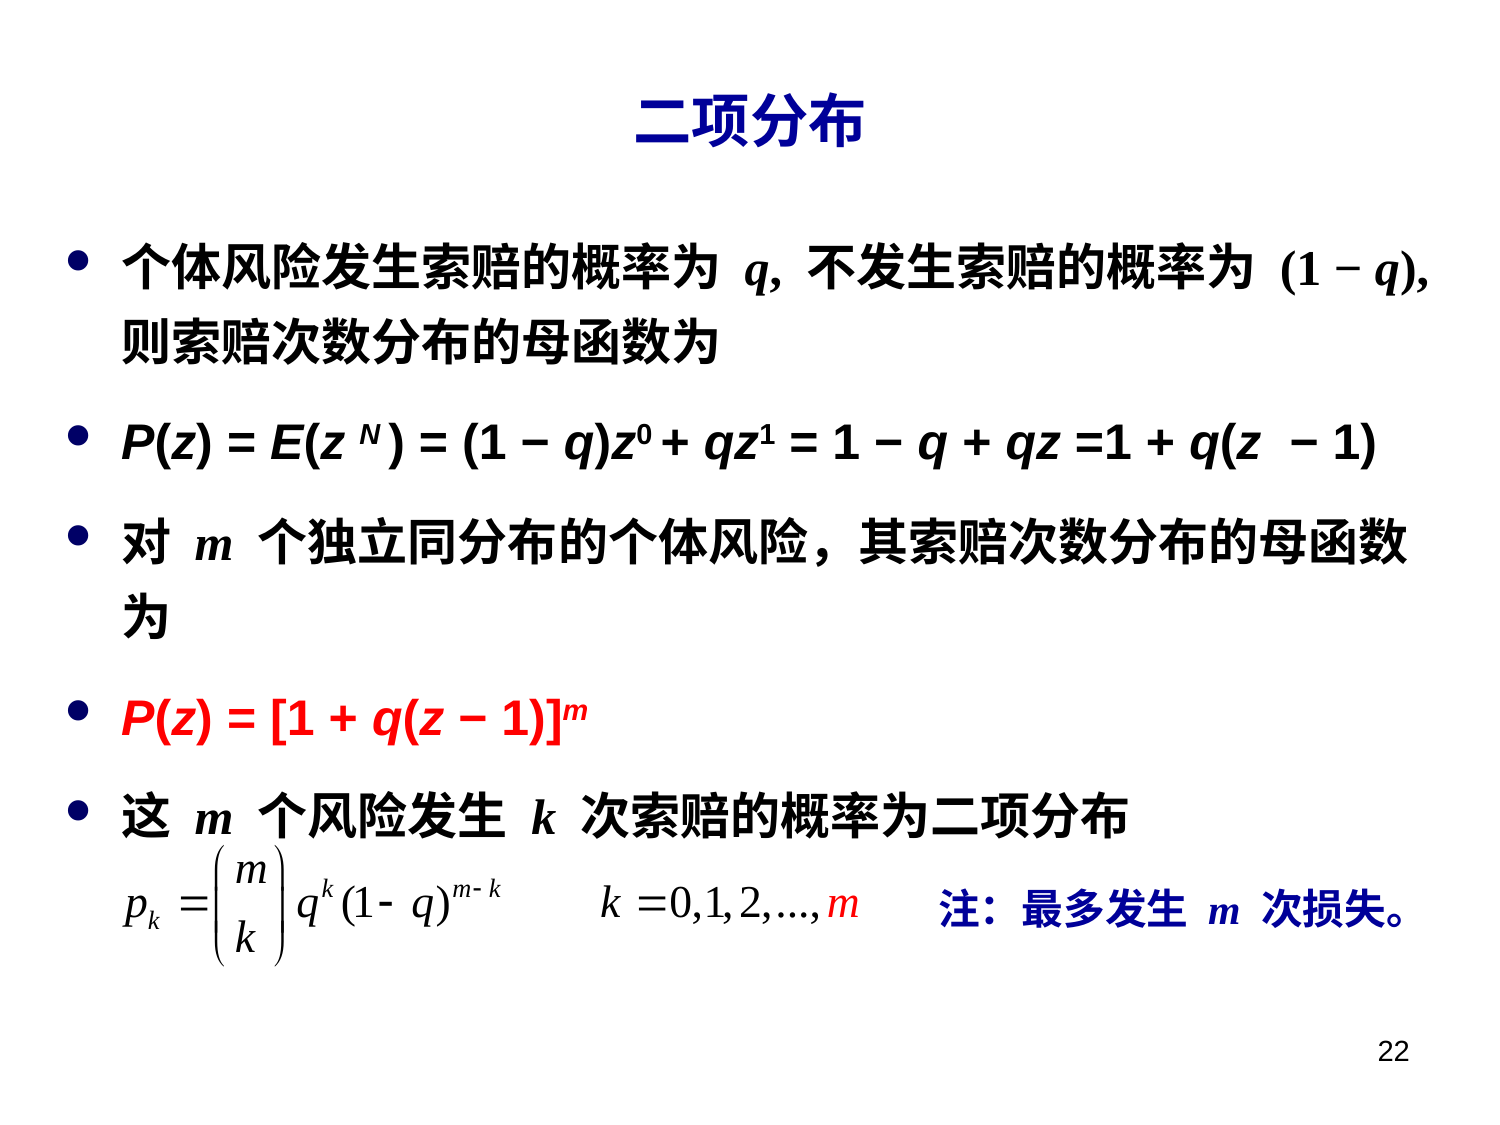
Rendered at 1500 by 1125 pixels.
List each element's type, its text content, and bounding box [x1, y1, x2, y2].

list 个体风险发生索赔的概率为 q, 不发生索赔的概率为 (1 − q), 则索赔次数分布的母函数为 P(z) = E(z N ) = (1 − q)z0 + qz1 = 1 − q + qz =1 + q(z − 1) 对 m 个独立同分布的个体风险，其索赔次数分布的母函数为 P(z) = [1 + q(z − 1)]m 这 m 个风险发生 k 次索赔的概率为二项分布 [50, 212, 1463, 800]
title 二项分布 [75, 50, 1425, 188]
slide_number 22 [1074, 1024, 1425, 1103]
text_box 注：最多发生 m 次损失。 [923, 875, 1443, 941]
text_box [112, 837, 870, 975]
